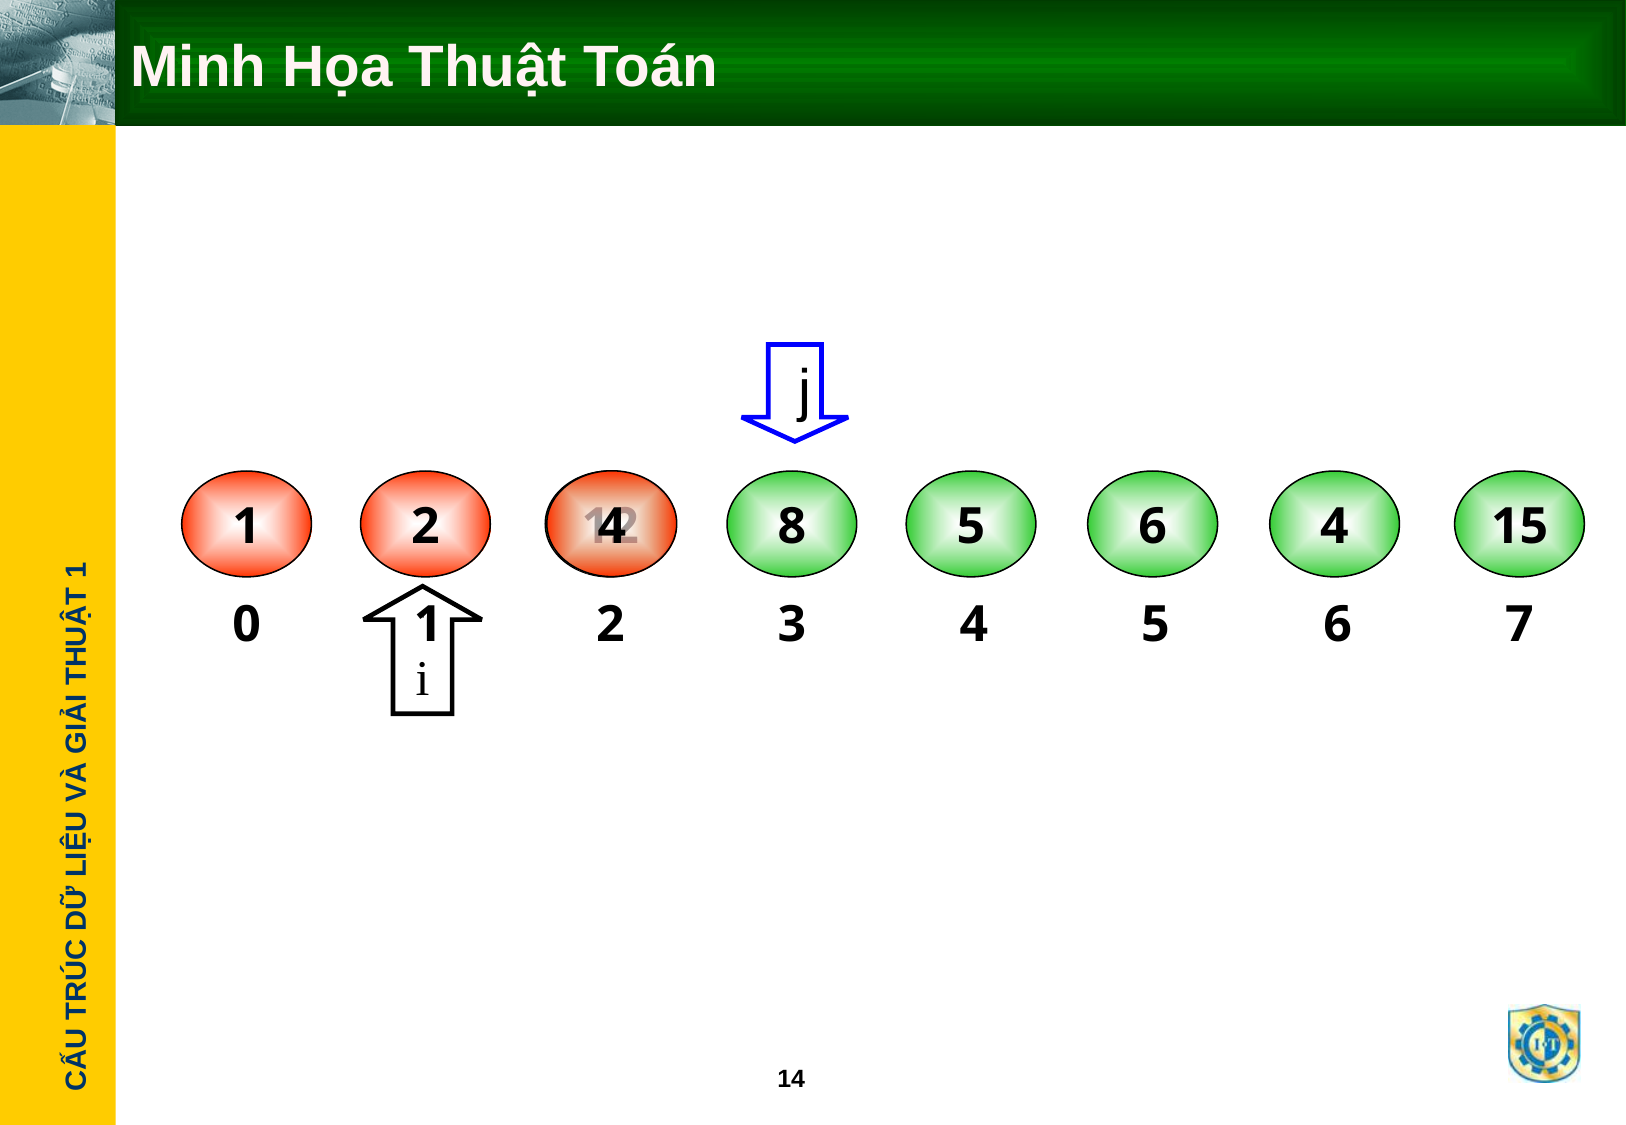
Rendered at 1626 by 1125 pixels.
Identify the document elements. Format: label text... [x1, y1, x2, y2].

title Minh Họa Thuật Toán [115, 0, 1625, 126]
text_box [181, 568, 1585, 669]
text_box 1 [181, 471, 312, 567]
text_box 8 [727, 471, 857, 567]
text_box 6 [1087, 471, 1218, 567]
picture [1508, 1004, 1581, 1083]
text_box 0 i [393, 677, 453, 714]
text_box 2 [393, 471, 458, 478]
text_box 4 [1269, 471, 1400, 567]
text_box 4 [546, 470, 677, 567]
text_box 5 [906, 471, 1036, 567]
text_box 2 [484, 501, 491, 547]
picture [0, 0, 115, 125]
text_box j [741, 344, 849, 442]
text_box 2 [360, 479, 484, 567]
text_box 15 [1454, 471, 1585, 567]
